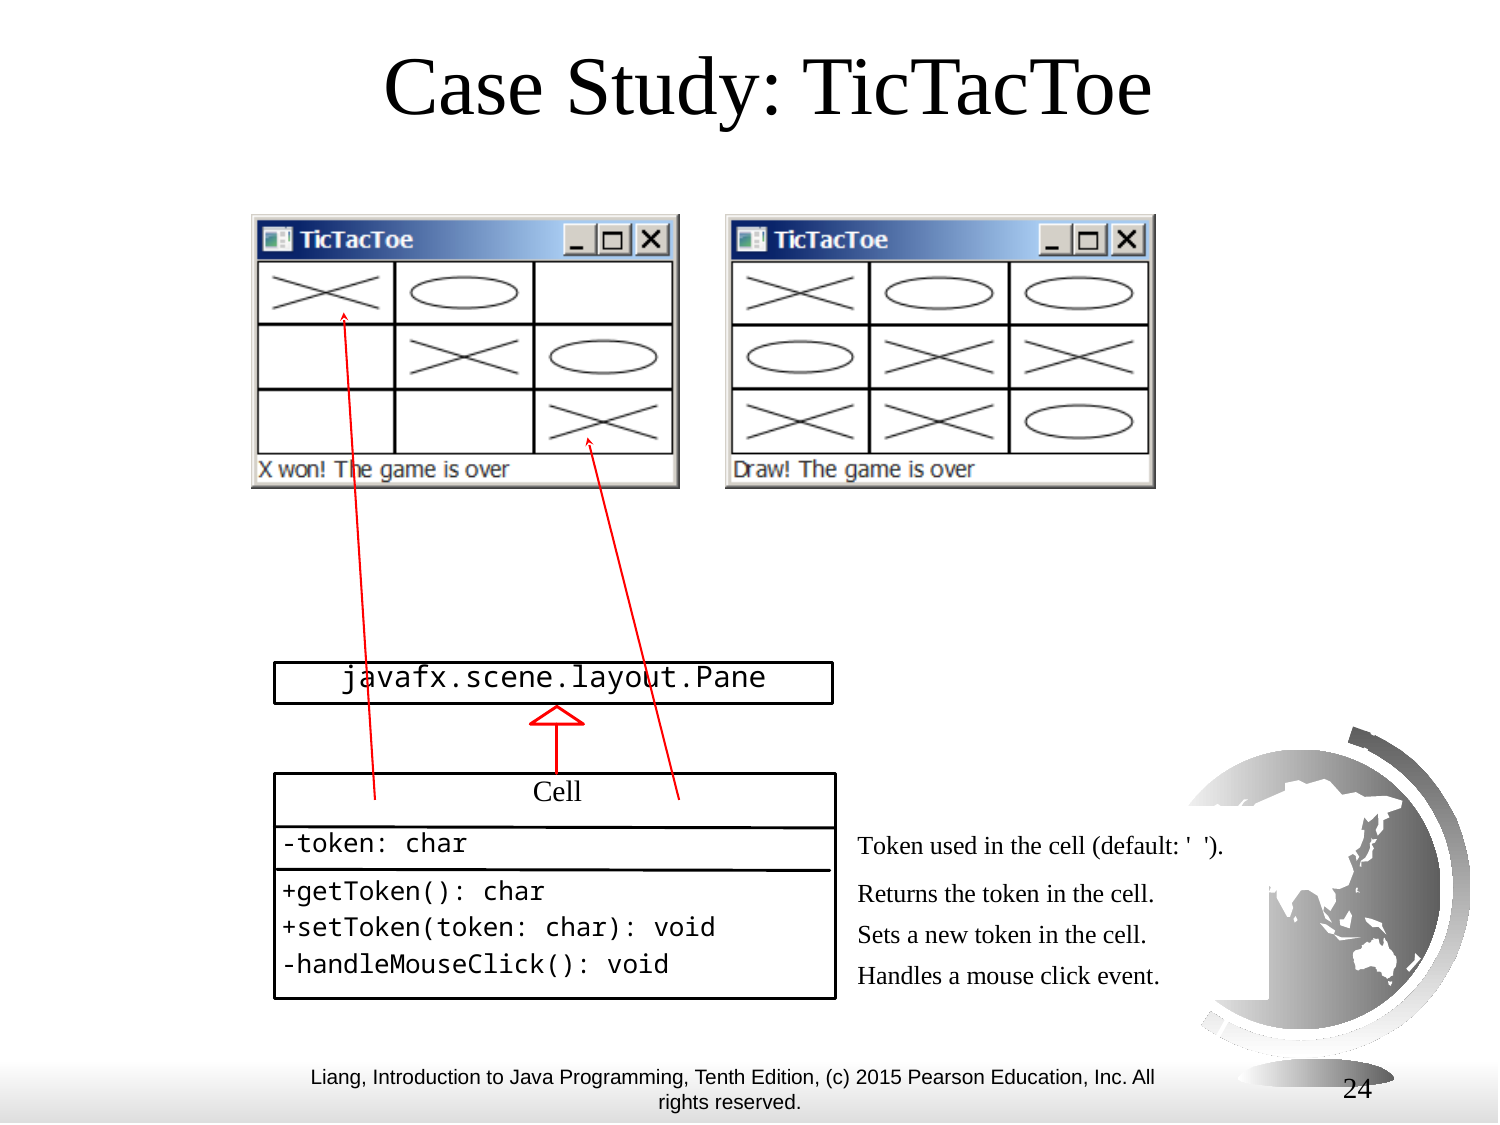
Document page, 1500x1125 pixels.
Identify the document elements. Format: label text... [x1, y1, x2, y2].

title Case Study: TicTacToe [150, 37, 1388, 125]
slide_number 24 [1074, 1049, 1388, 1125]
picture [724, 214, 1156, 490]
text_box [246, 629, 1278, 1013]
picture [251, 214, 680, 490]
